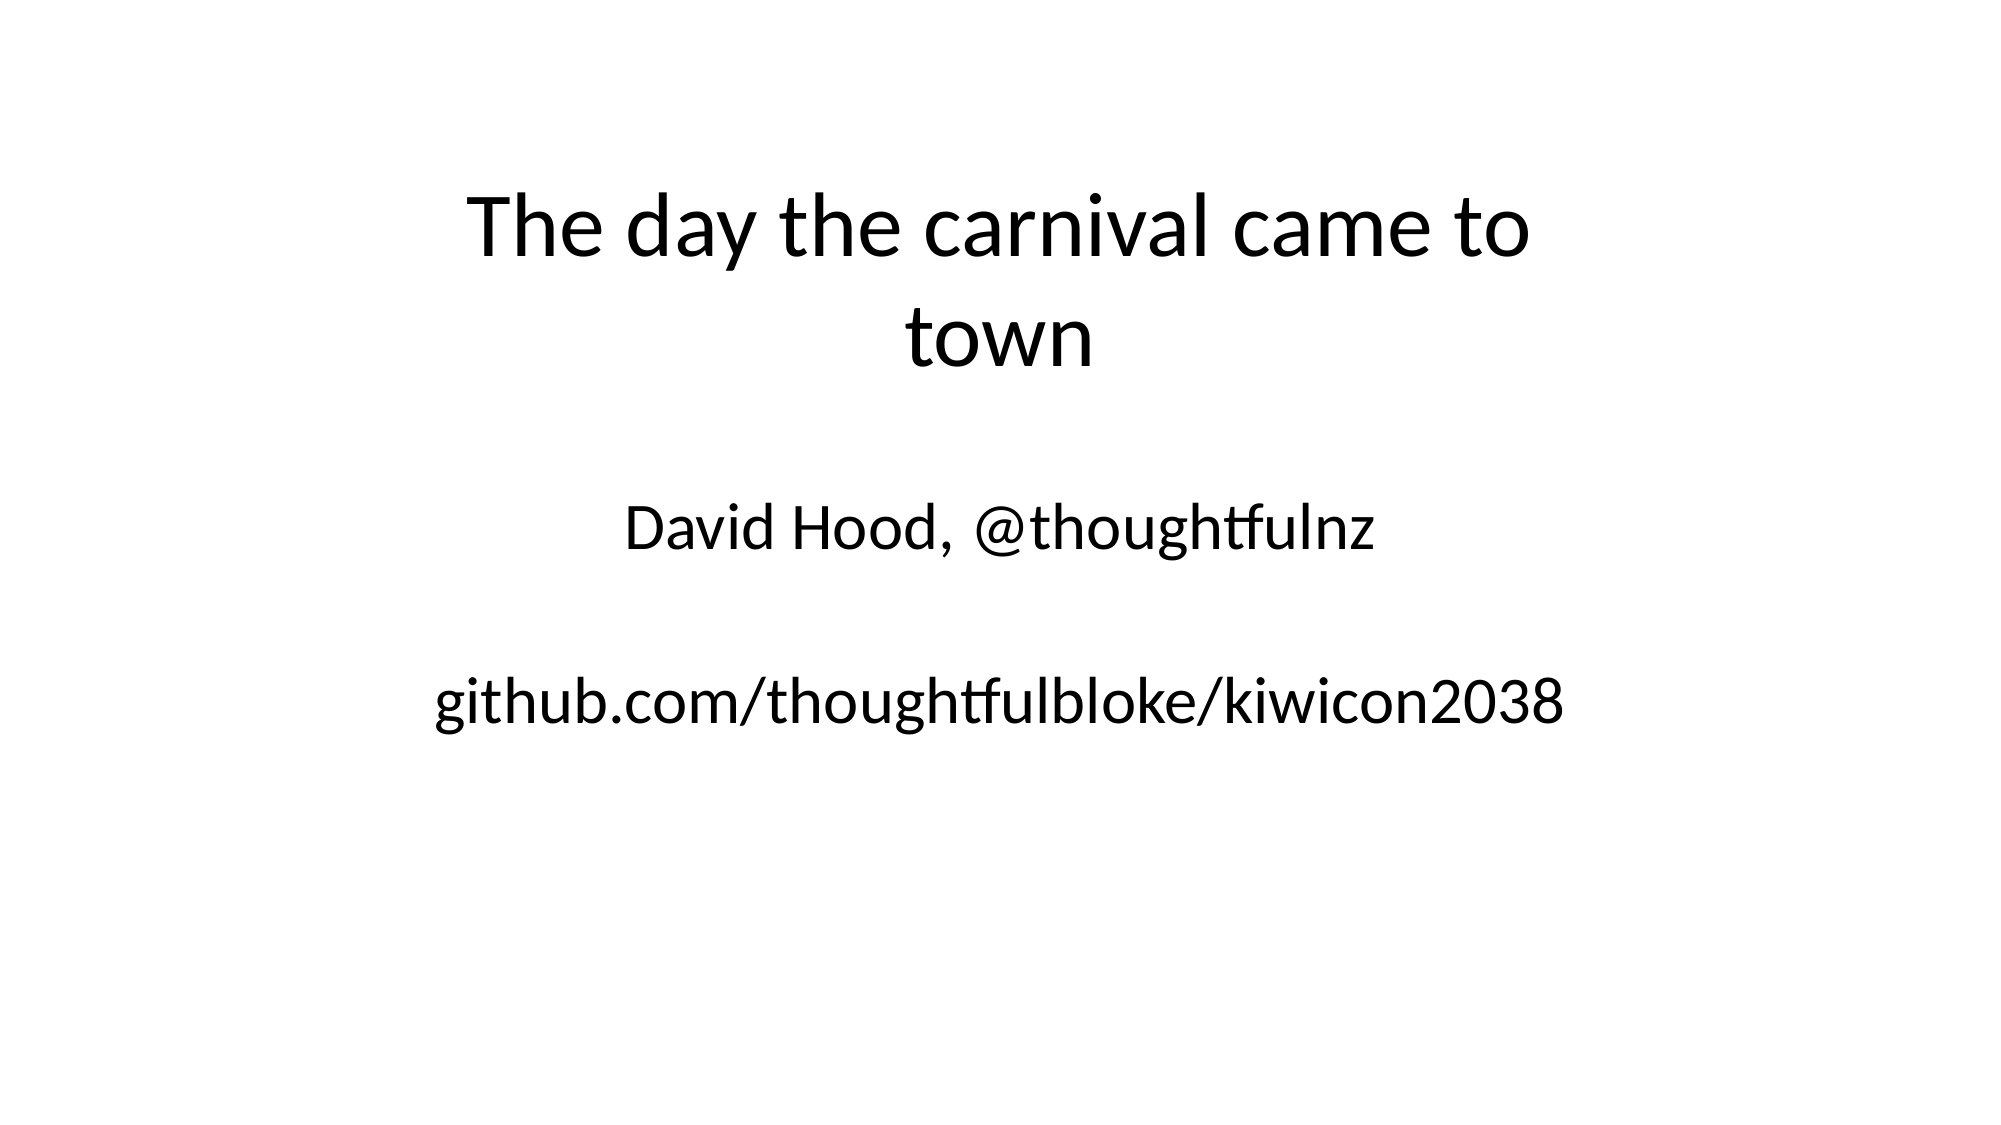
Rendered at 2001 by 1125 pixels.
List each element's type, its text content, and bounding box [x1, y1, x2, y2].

title The day the carnival came to town [362, 154, 1638, 396]
subtitle David Hood, @thoughtfulnz github.com/thoughtfulbloke/kiwicon2038 [411, 475, 1589, 764]
